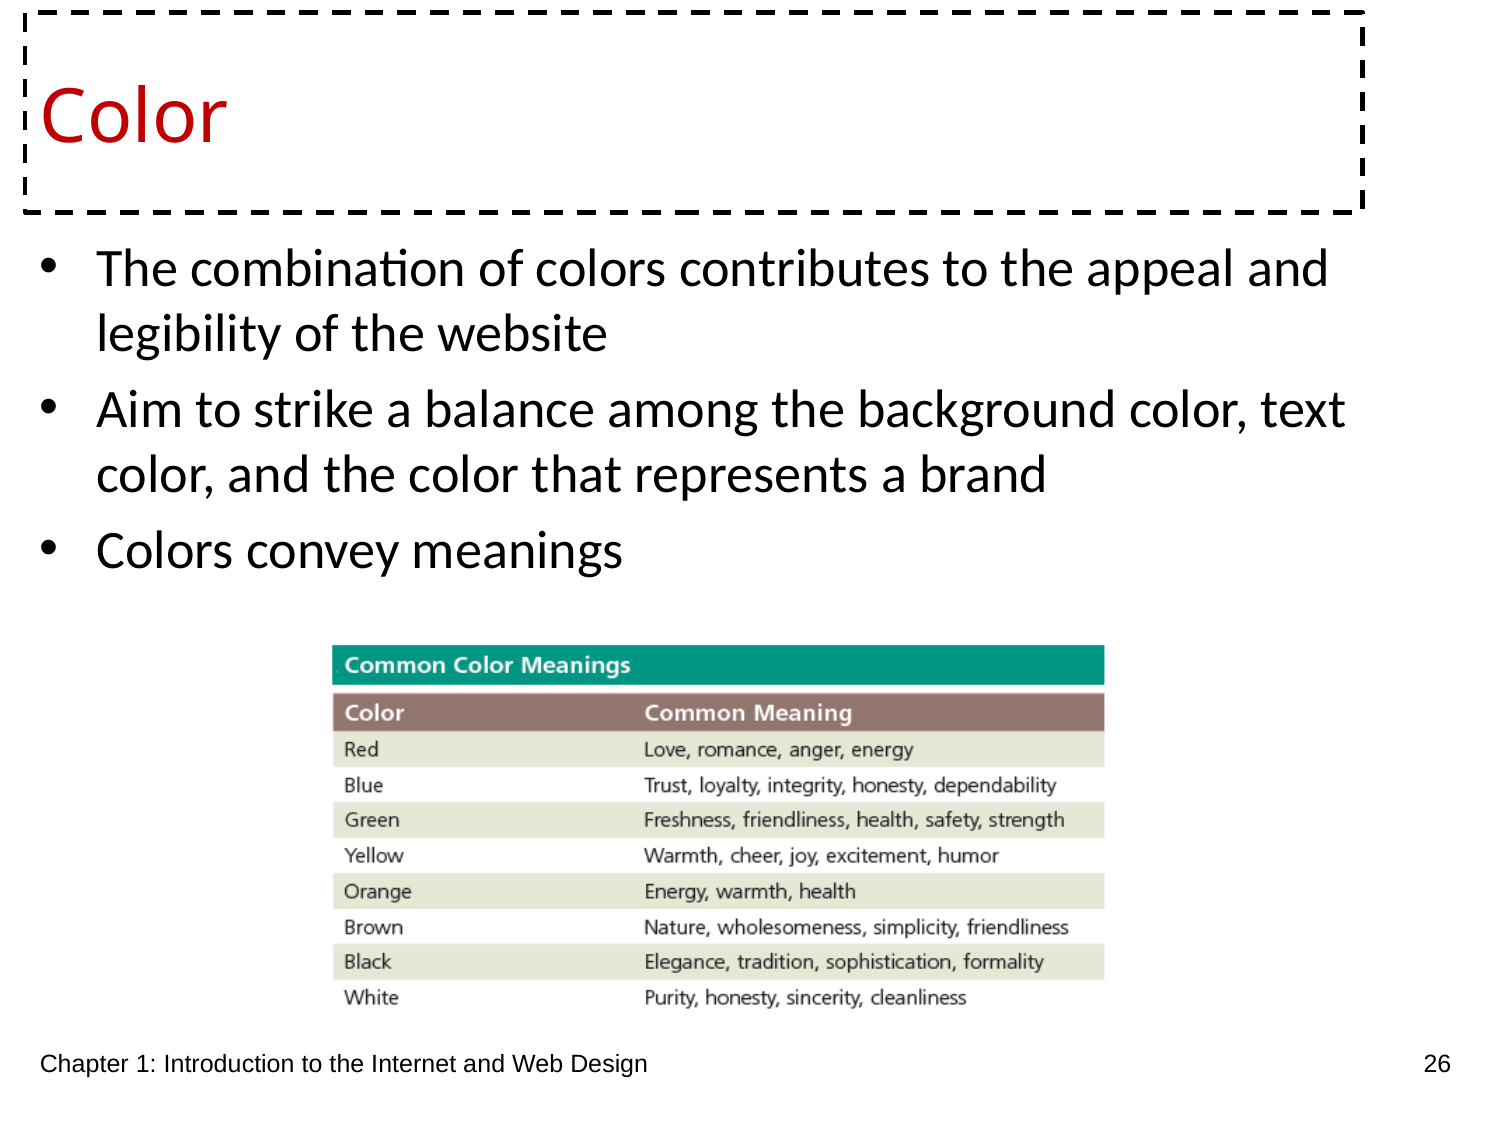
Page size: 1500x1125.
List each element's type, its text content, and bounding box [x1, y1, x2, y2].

footer Chapter 1: Introduction to the Internet and Web Design [24, 1040, 1400, 1100]
list The combination of colors contributes to the appeal and legibility of the website Aim to strike a balance among the background color, text color, and the color that represents a brand Colors convey meanings [24, 224, 1475, 1024]
picture [324, 624, 1113, 1023]
title Color [23, 10, 1365, 215]
slide_number 26 [1400, 1040, 1475, 1100]
